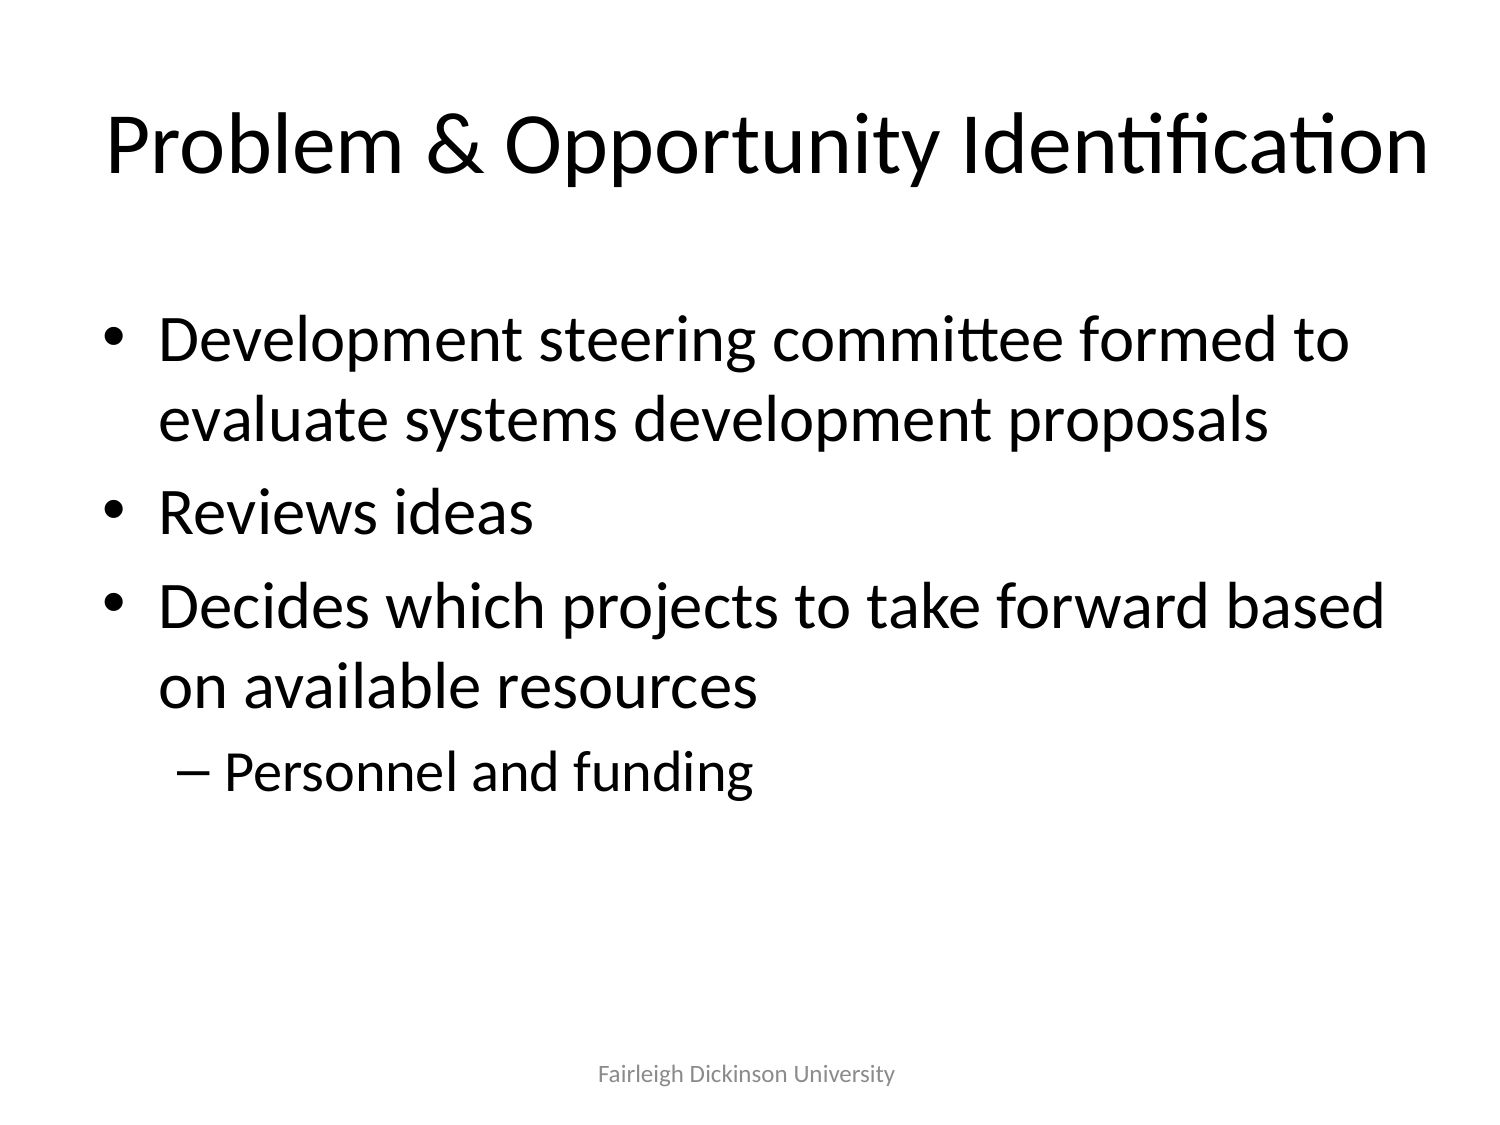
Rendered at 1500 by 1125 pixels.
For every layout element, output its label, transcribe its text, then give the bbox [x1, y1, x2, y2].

footer Fairleigh Dickinson University [512, 1042, 988, 1103]
list Development steering committee formed to evaluate systems development proposals Reviews ideas Decides which projects to take forward based on available resources Personnel and funding [87, 287, 1438, 1005]
title Problem & Opportunity Identification [50, 45, 1488, 233]
